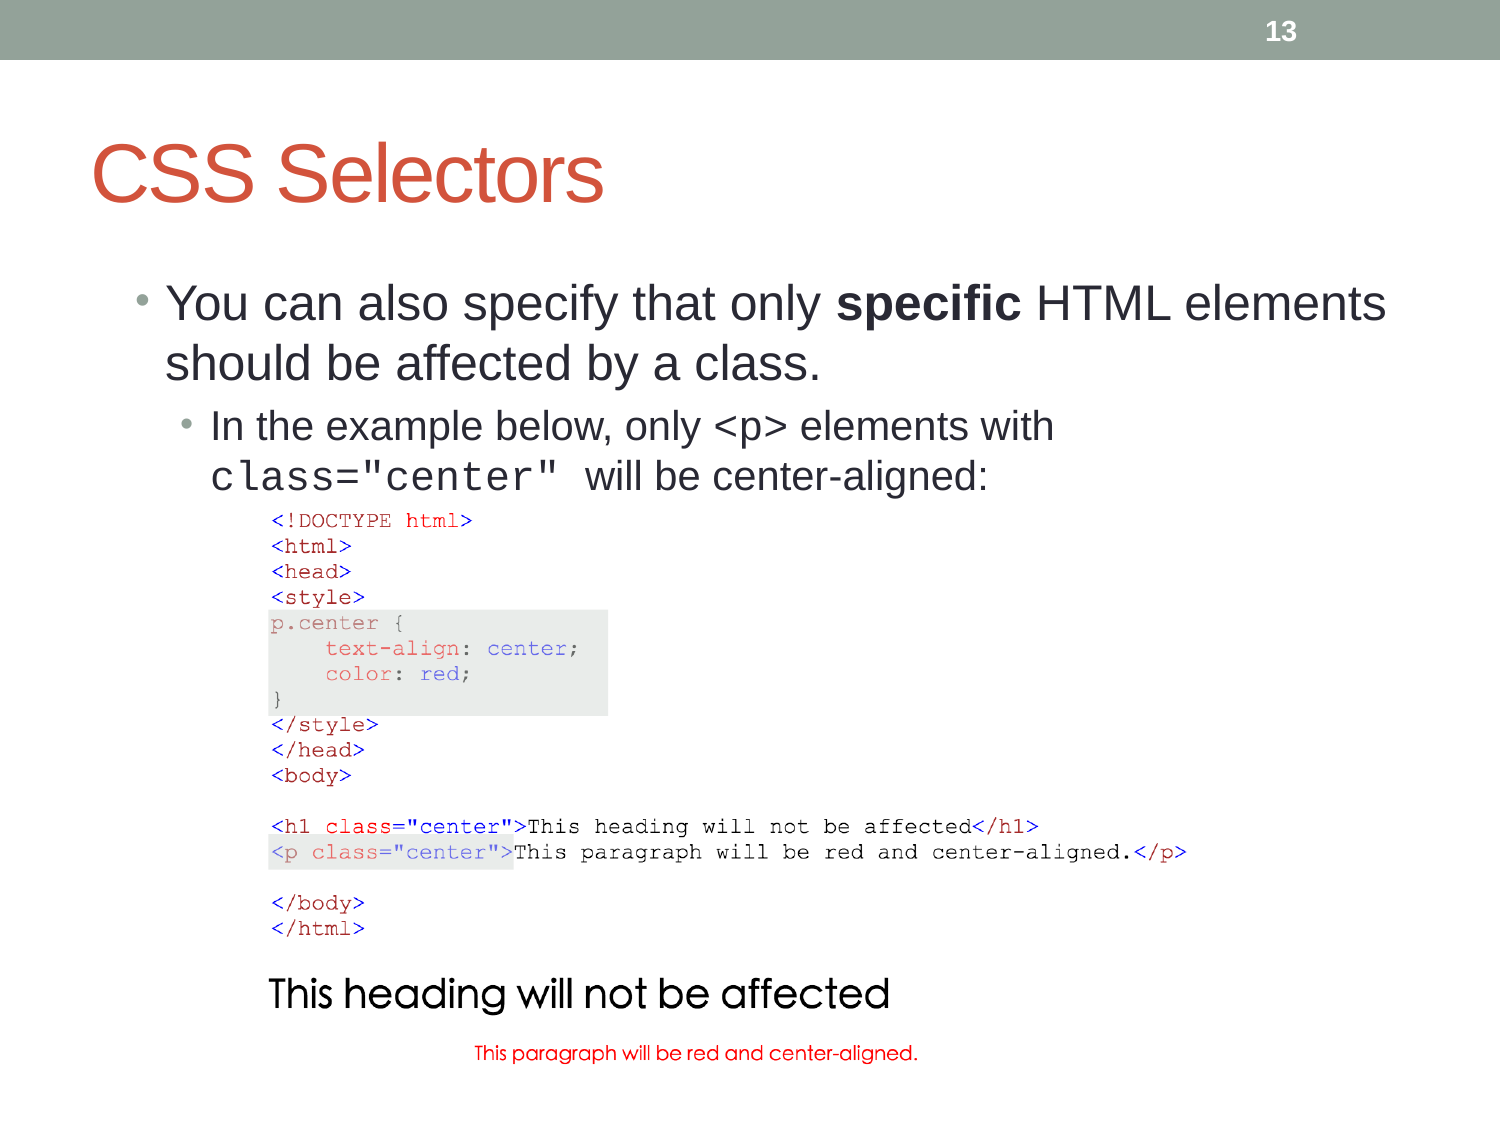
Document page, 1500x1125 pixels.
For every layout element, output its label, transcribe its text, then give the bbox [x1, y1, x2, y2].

picture [262, 965, 1130, 1080]
title CSS Selectors [75, 87, 1425, 250]
picture [265, 503, 1206, 945]
list You can also specify that only specific HTML elements should be affected by a class. In the example below, only <p> elements with class="center" will be center-aligned: [75, 262, 1425, 1063]
slide_number 13 [1250, 3, 1425, 57]
